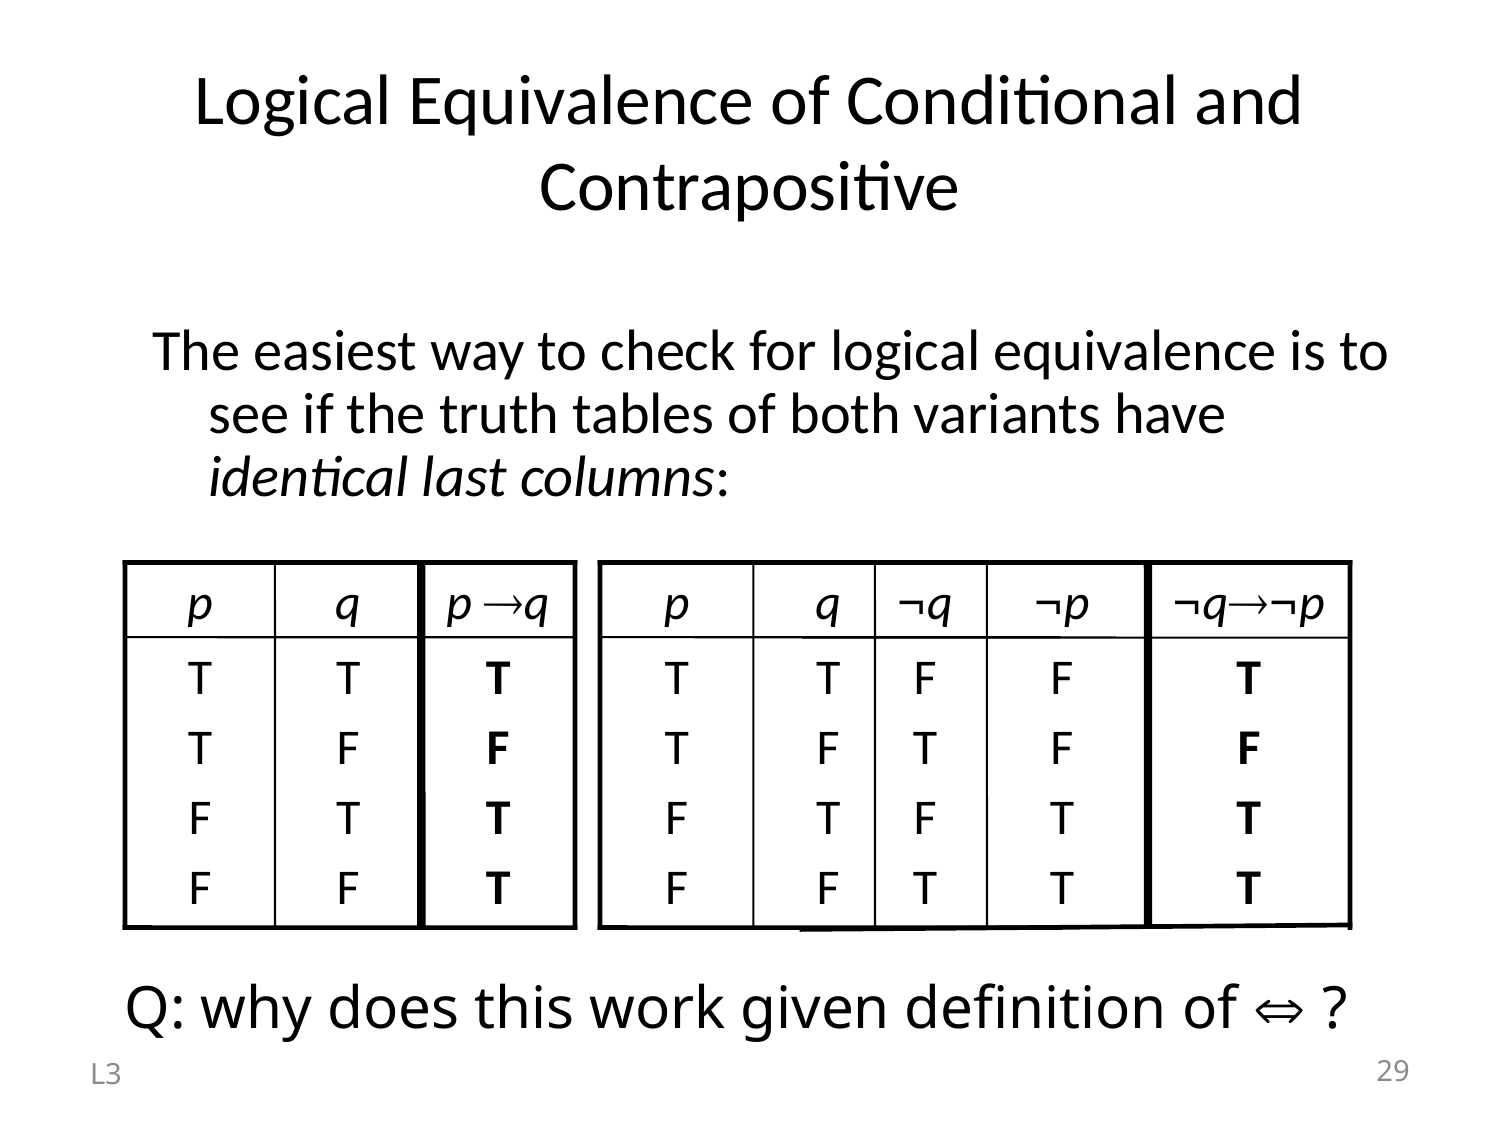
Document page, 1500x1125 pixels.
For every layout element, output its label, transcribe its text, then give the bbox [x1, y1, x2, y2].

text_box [124, 562, 576, 928]
title Logical Equivalence of Conditional and Contrapositive [75, 45, 1425, 233]
text_box Q: why does this work given definition of  ? [109, 962, 1363, 1048]
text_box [599, 562, 1351, 930]
slide_number L3 [75, 1042, 425, 1103]
list The easiest way to check for logical equivalence is to see if the truth tables of both variants have identical last columns: [137, 312, 1413, 525]
slide_number 29 [1074, 1042, 1425, 1103]
